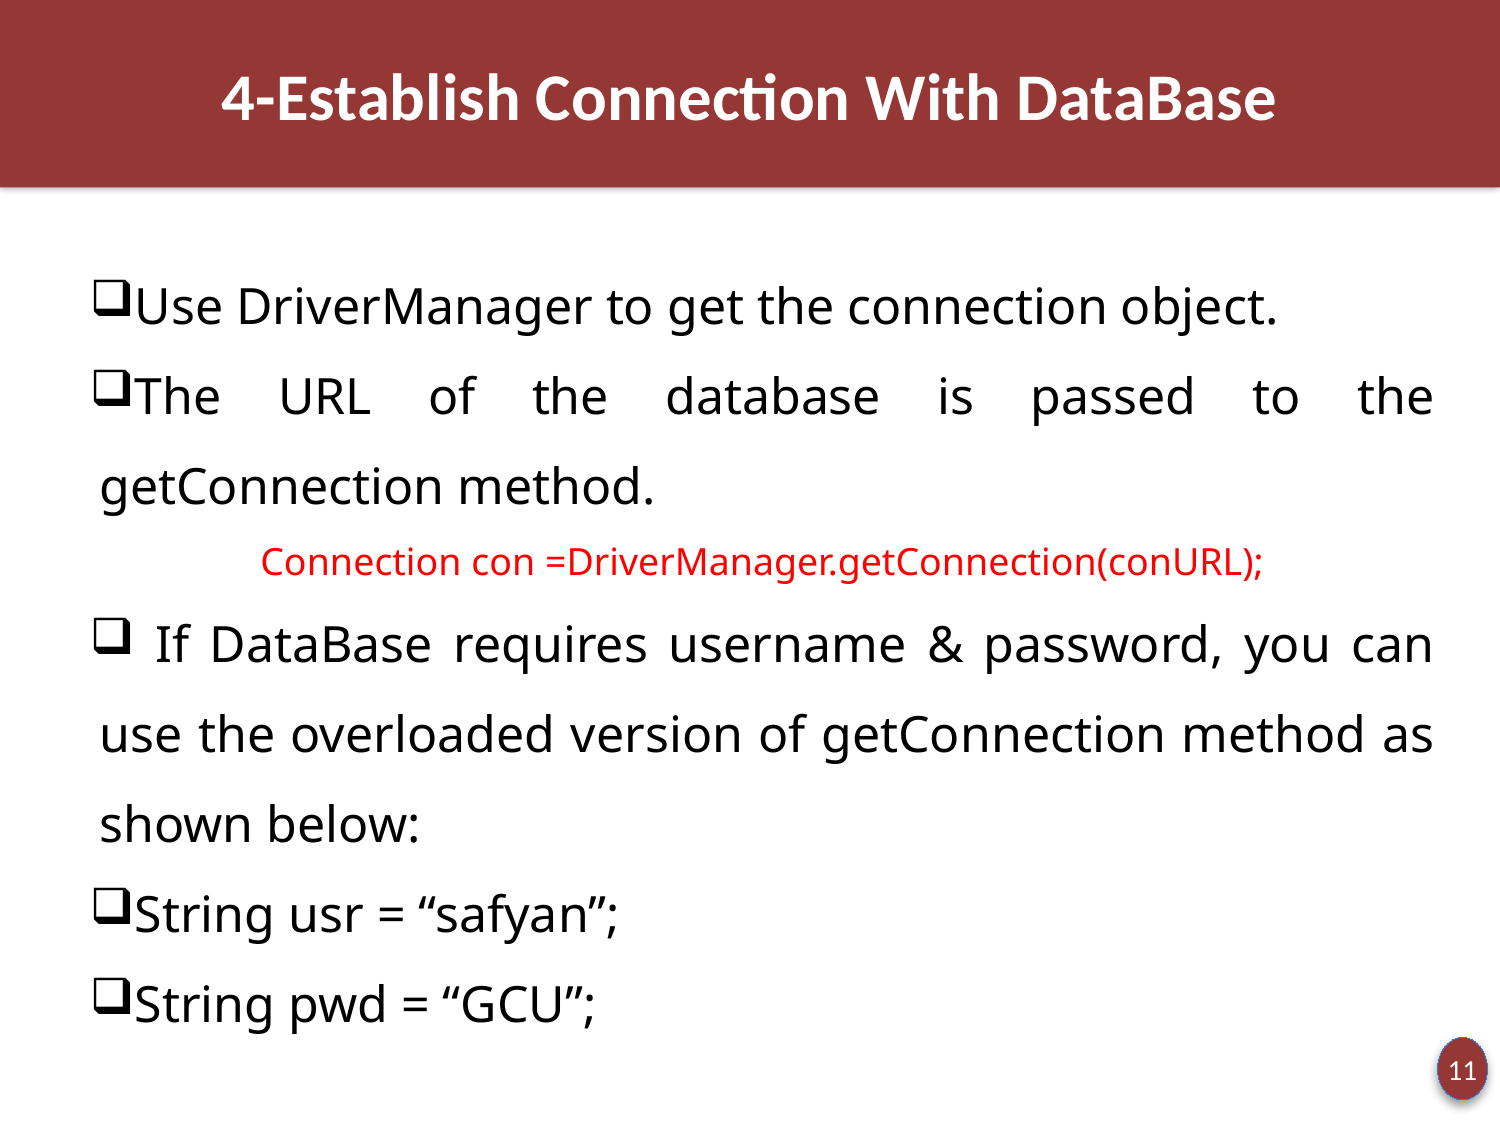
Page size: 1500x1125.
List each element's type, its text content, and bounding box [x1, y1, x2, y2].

text_box Use DriverManager to get the connection object. The URL of the database is passed to the getConnection method. Connection con =DriverManager.getConnection(conURL); If DataBase requires username & password, you can use the overloaded version of getConnection method as shown below: String usr = “safyan”; String pwd = “GCU”; [75, 237, 1450, 1040]
text_box 11 [1437, 1037, 1488, 1100]
text_box 4-Establish Connection With DataBase [0, 0, 1500, 188]
